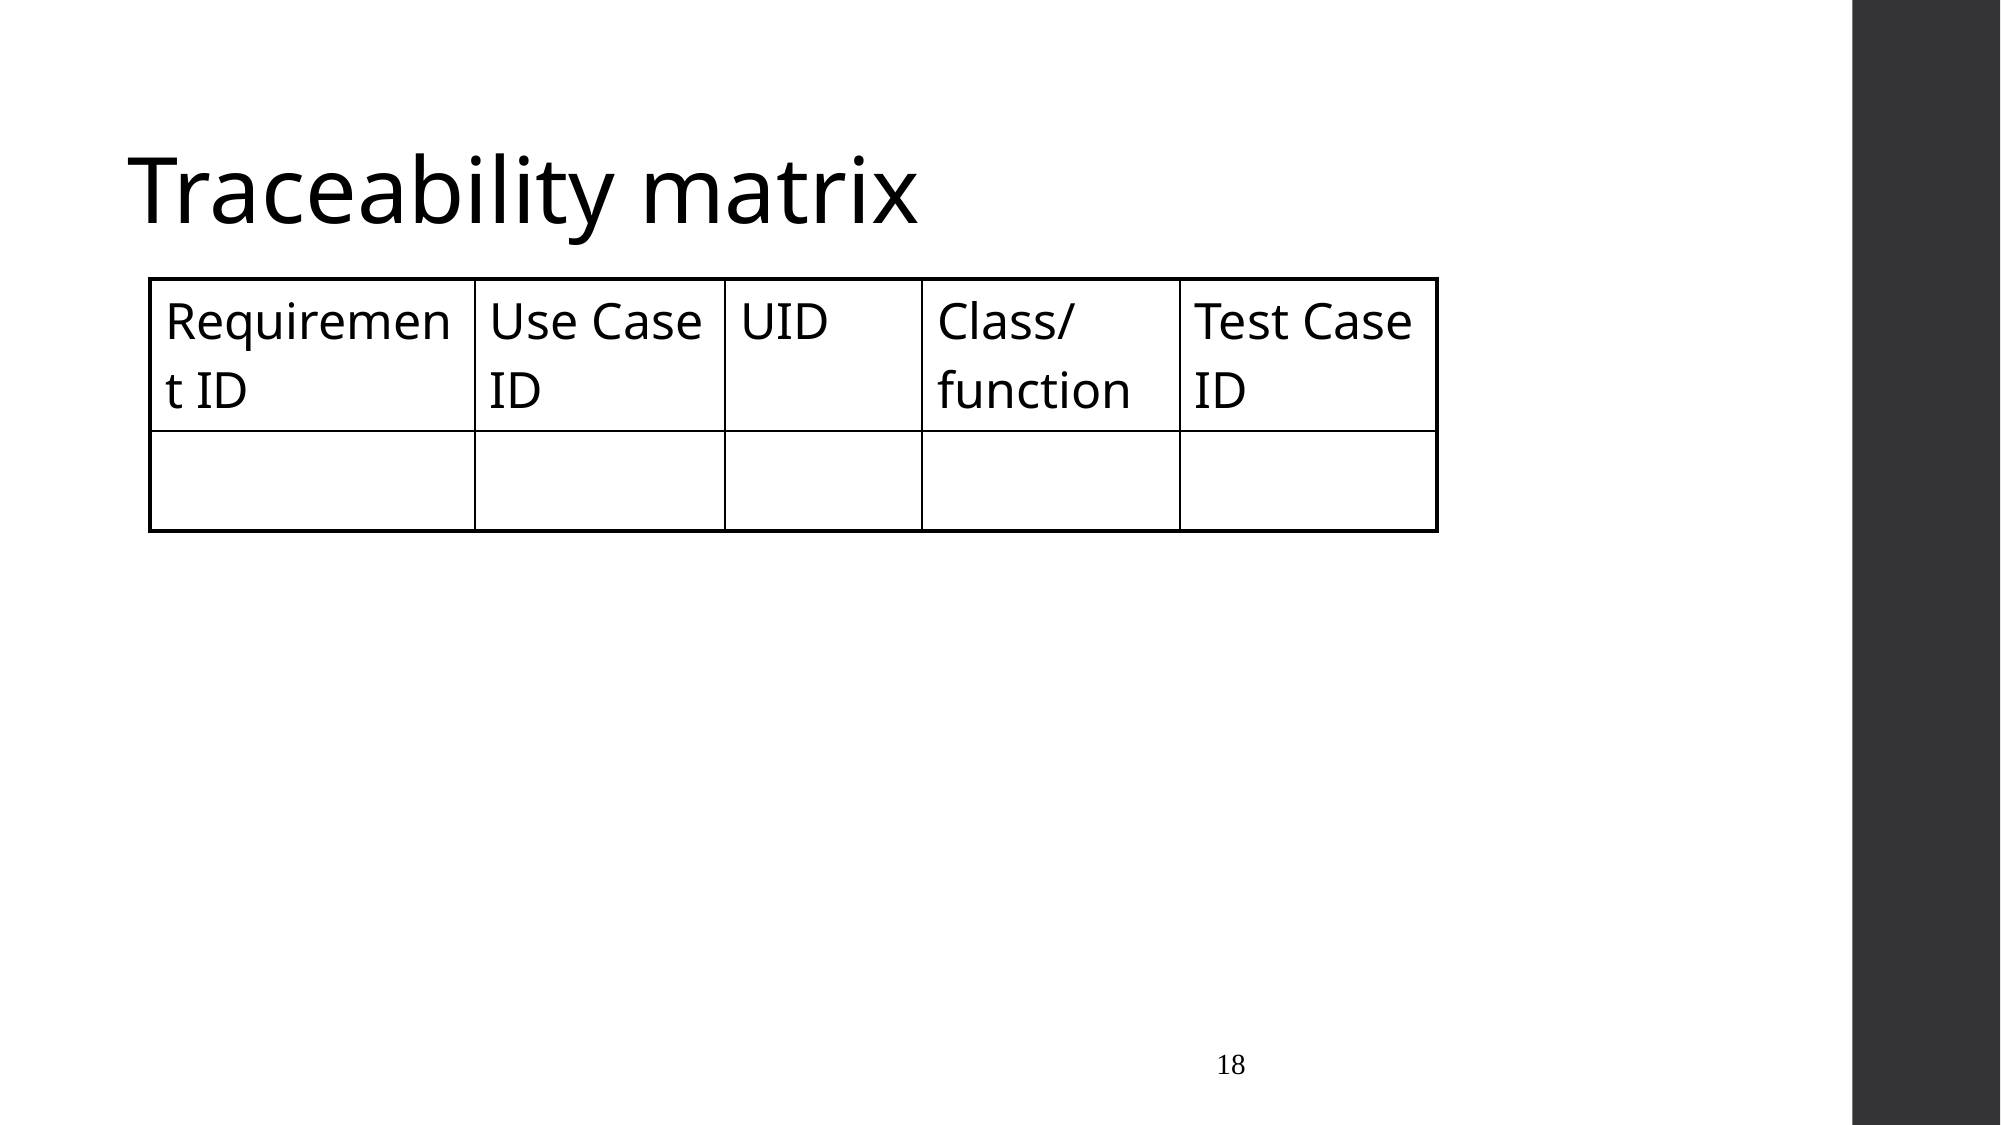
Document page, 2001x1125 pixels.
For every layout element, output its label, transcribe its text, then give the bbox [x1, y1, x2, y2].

table_cell [476, 432, 724, 529]
table_cell [726, 432, 921, 529]
table_header Class/ function [923, 281, 1179, 430]
table_header Requirement ID [152, 281, 474, 430]
table_cell [923, 432, 1179, 529]
table_cell [1181, 432, 1435, 529]
table_header Use Case ID [476, 281, 724, 430]
slide_number 18 [1074, 1025, 1388, 1100]
table_header Test Case ID [1181, 281, 1435, 430]
table_header UID [726, 281, 921, 430]
table_cell [152, 432, 474, 529]
text_box Traceability matrix [112, 99, 1388, 288]
